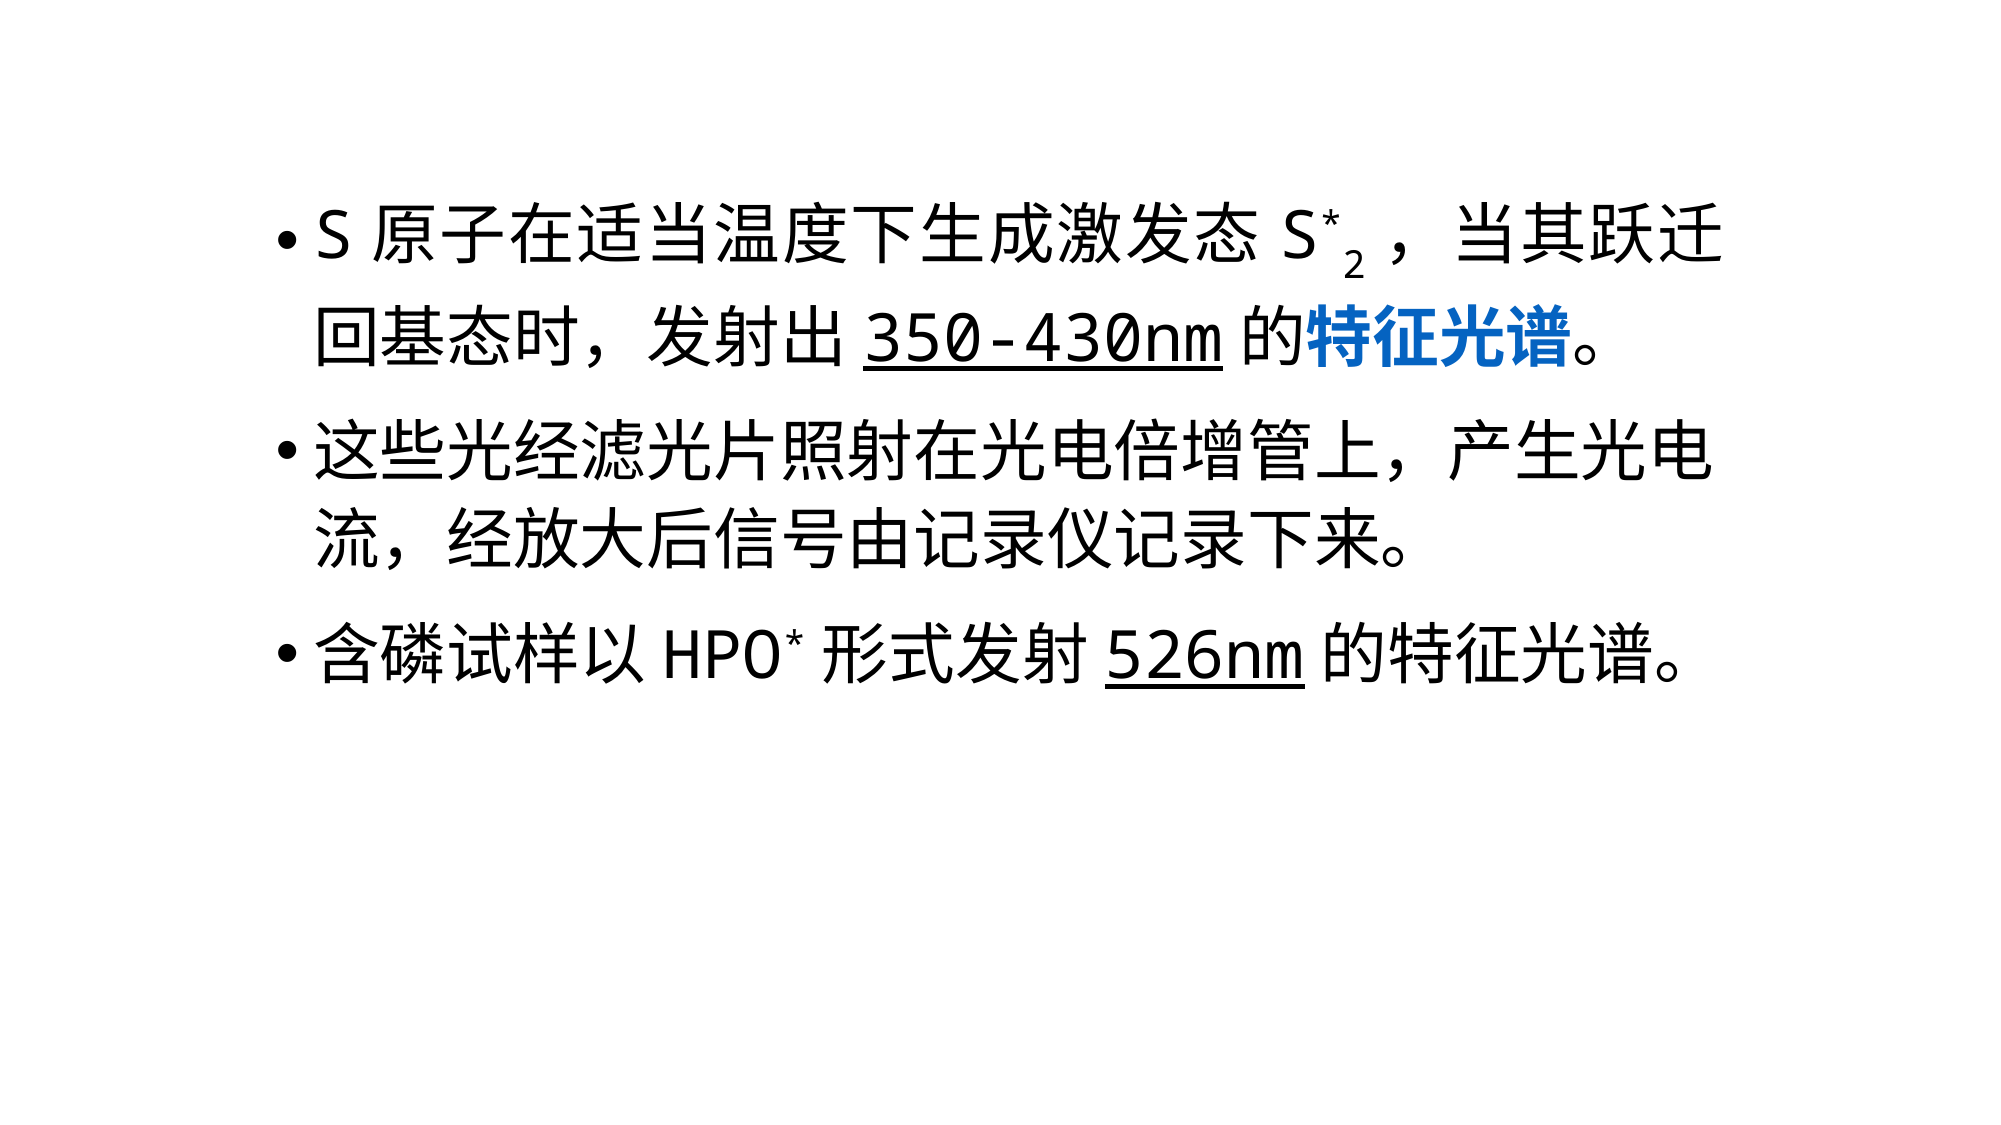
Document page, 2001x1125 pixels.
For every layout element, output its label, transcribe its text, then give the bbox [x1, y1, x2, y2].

list S原子在适当温度下生成激发态S*2，当其跃迁回基态时，发射出350-430nm的特征光谱。 这些光经滤光片照射在光电倍增管上，产生光电流，经放大后信号由记录仪记录下来。 含磷试样以HPO*形式发射526nm的特征光谱。 [260, 175, 1740, 908]
